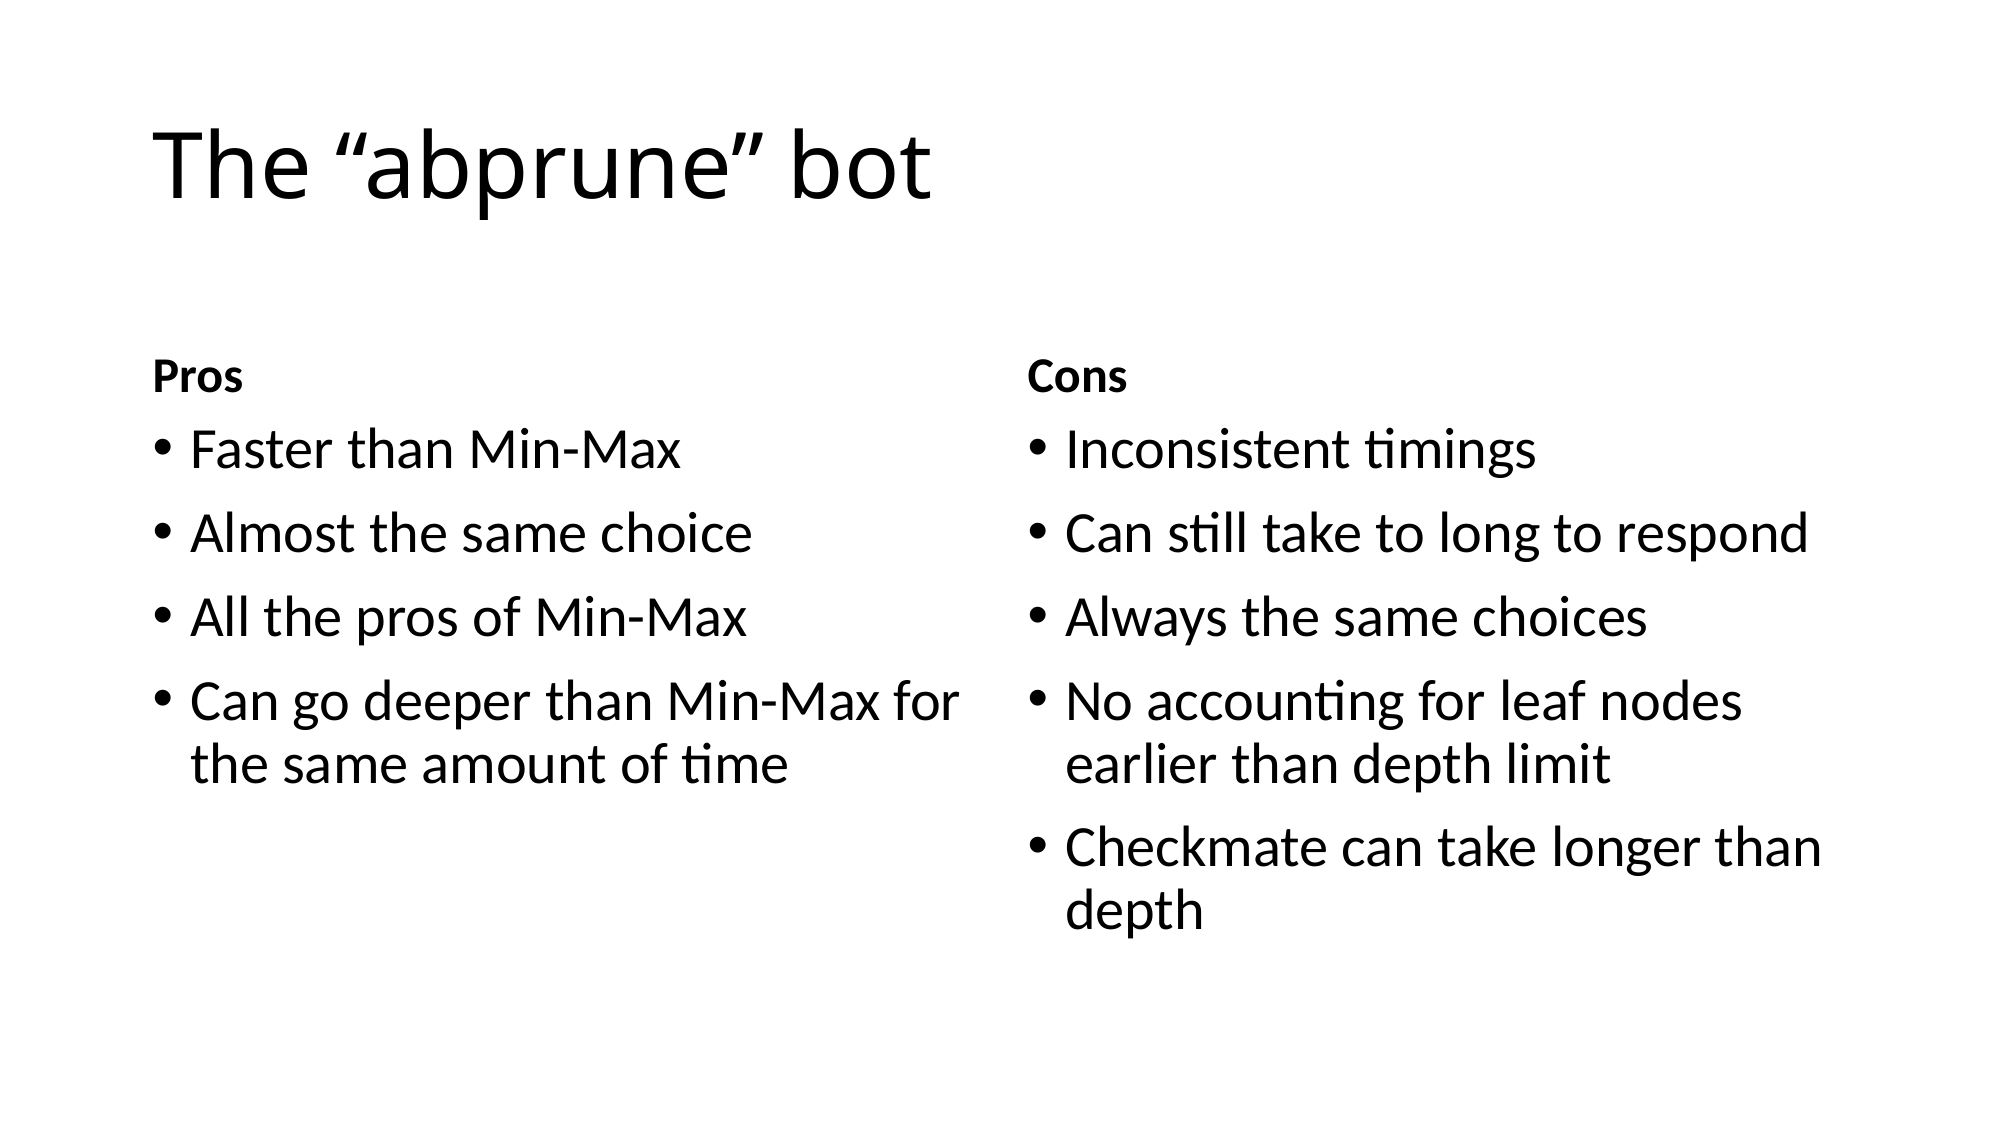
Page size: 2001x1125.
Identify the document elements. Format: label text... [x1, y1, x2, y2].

list Cons [1012, 275, 1863, 410]
list Pros [137, 275, 984, 410]
list Faster than Min-Max Almost the same choice All the pros of Min-Max Can go deeper than Min-Max for the same amount of time [137, 410, 984, 1016]
title The “abprune” bot [137, 59, 1863, 278]
list Inconsistent timings Can still take to long to respond Always the same choices No accounting for leaf nodes earlier than depth limit Checkmate can take longer than depth [1012, 410, 1863, 1016]
